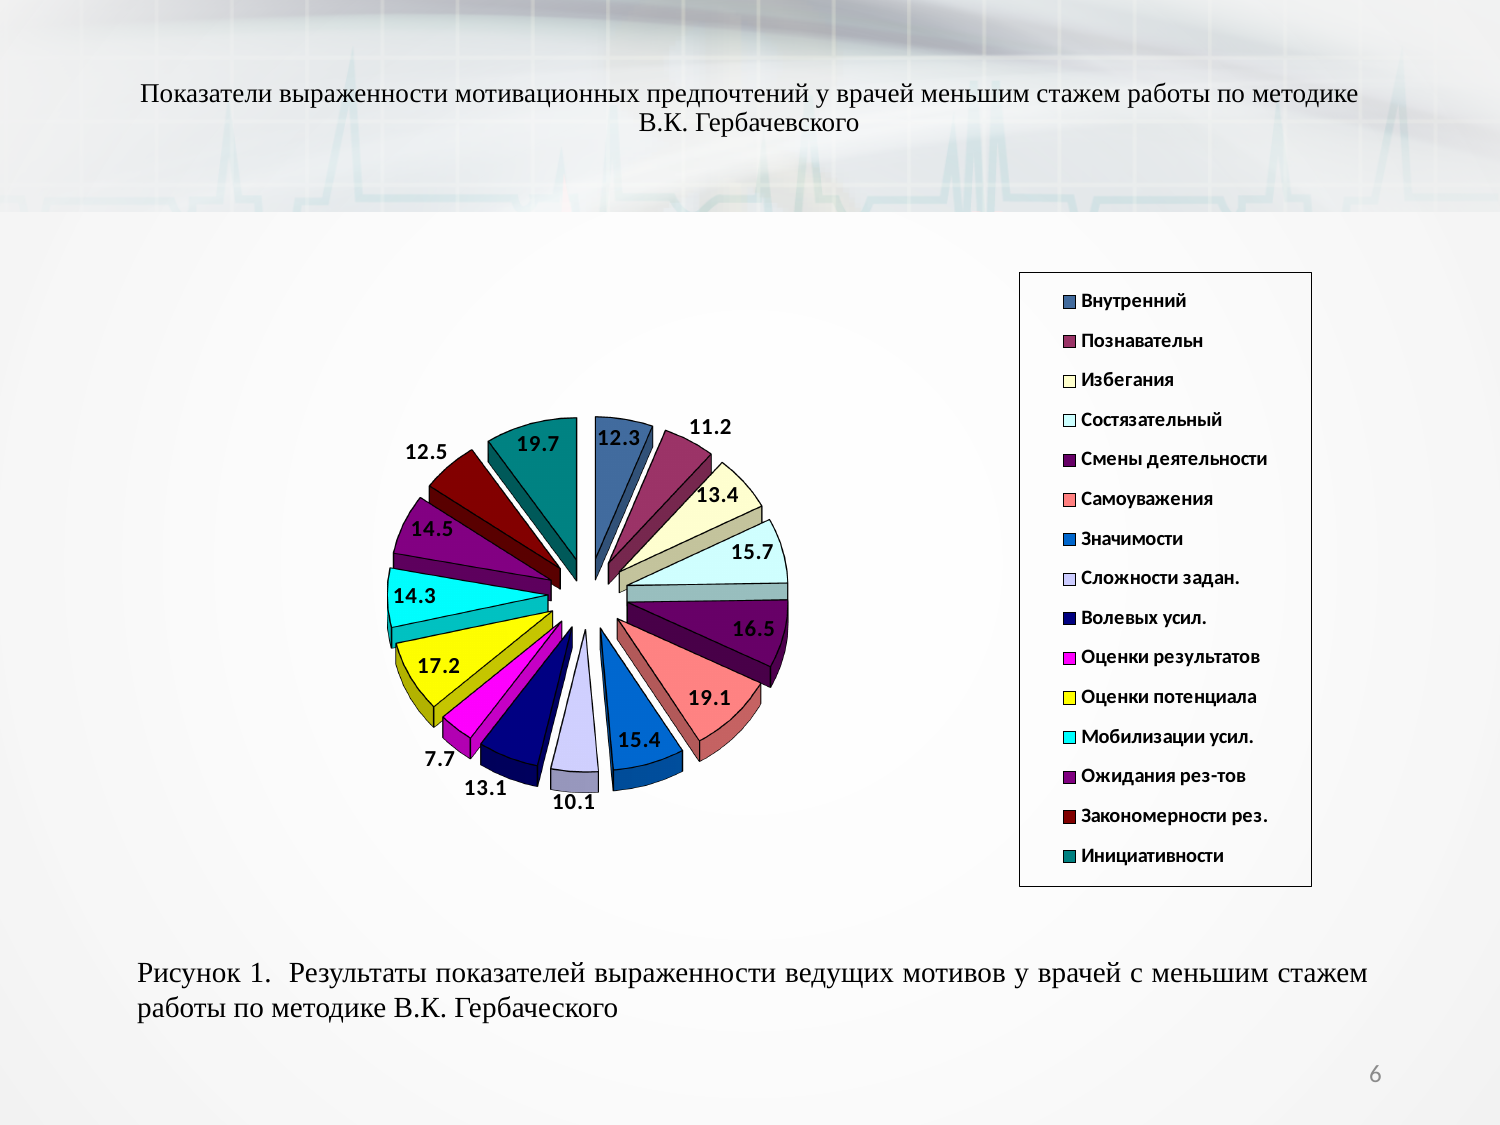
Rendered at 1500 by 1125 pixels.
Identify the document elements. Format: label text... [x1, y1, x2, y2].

text_box Рисунок 1. Результаты показателей выраженности ведущих мотивов у врачей с меньшим стажем работы по методике В.К. Гербаческого [122, 945, 1385, 1031]
chart [151, 261, 1348, 945]
slide_number 6 [1059, 1042, 1397, 1103]
title Показатели выраженности мотивационных предпочтений у врачей меньшим стажем работы по методике В.К. Гербачевского [36, 26, 1462, 191]
